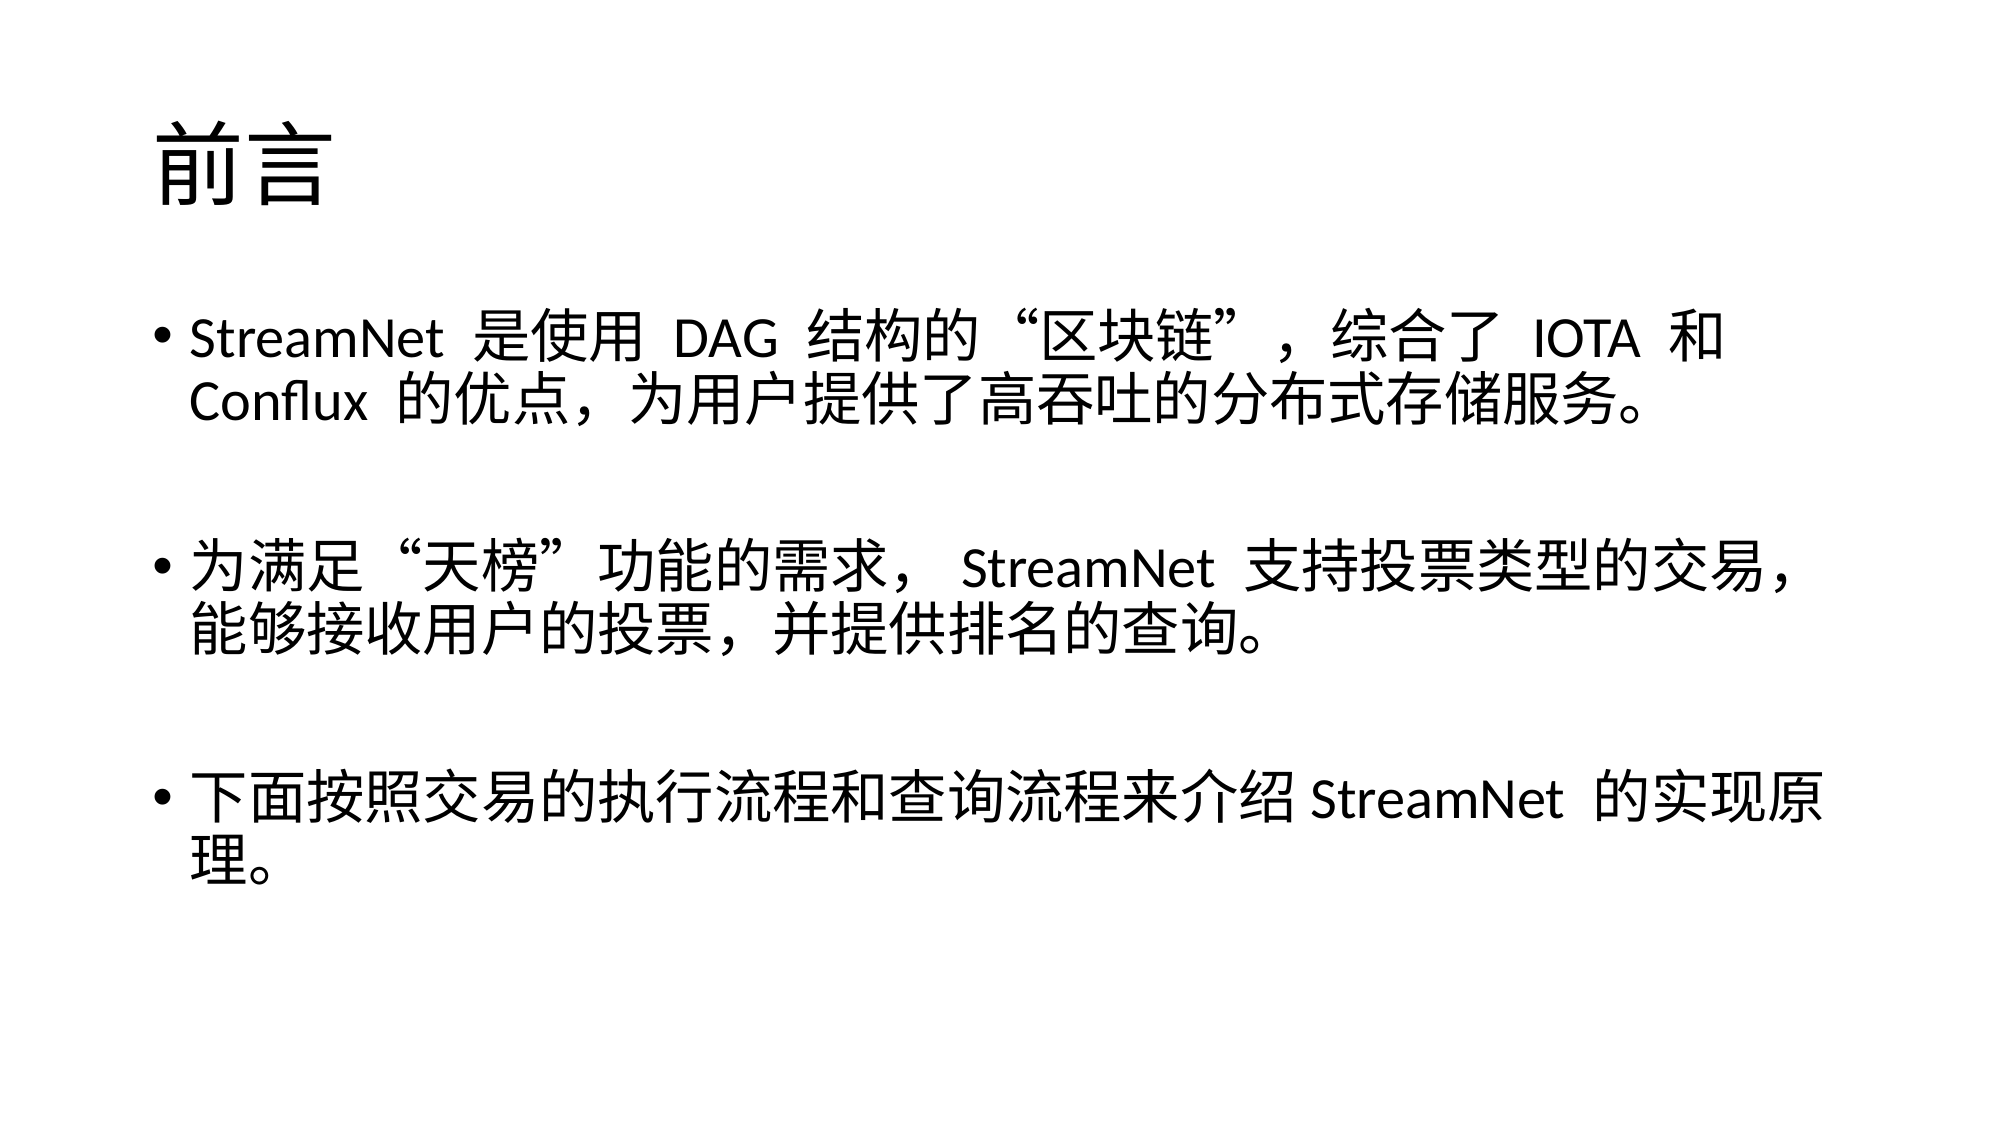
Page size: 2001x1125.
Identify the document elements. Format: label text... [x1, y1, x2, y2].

list StreamNet 是使用 DAG 结构的“区块链”，综合了 IOTA 和 Conflux 的优点，为用户提供了高吞吐的分布式存储服务。 为满足“天榜”功能的需求，StreamNet 支持投票类型的交易，能够接收用户的投票，并提供排名的查询。 下面按照交易的执行流程和查询流程来介绍StreamNet 的实现原理。 [137, 299, 1863, 1014]
title 前言 [137, 59, 1863, 278]
